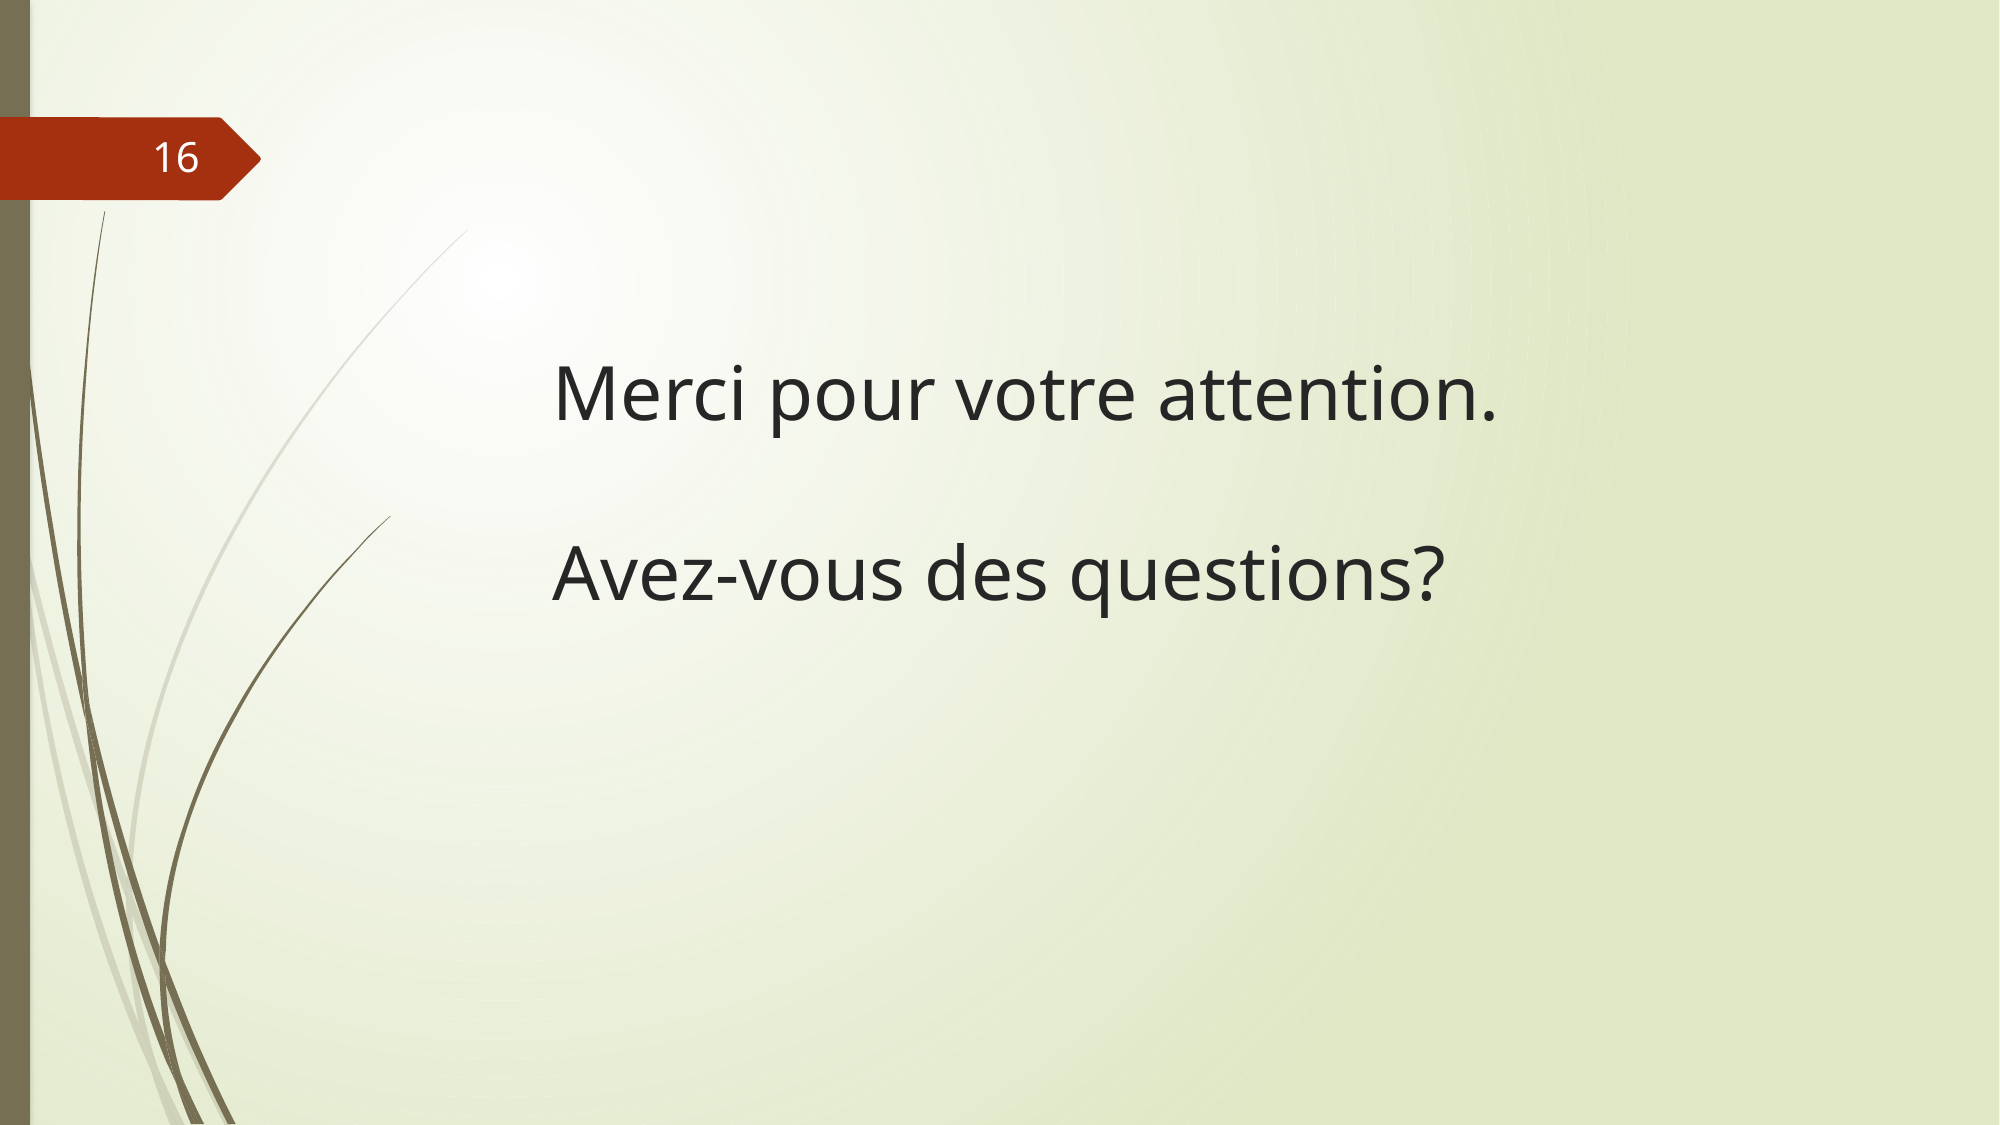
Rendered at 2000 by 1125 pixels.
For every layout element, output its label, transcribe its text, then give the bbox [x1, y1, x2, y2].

slide_number 16 [87, 129, 216, 190]
title Merci pour votre attention. Avez-vous des questions? [537, 338, 1603, 705]
